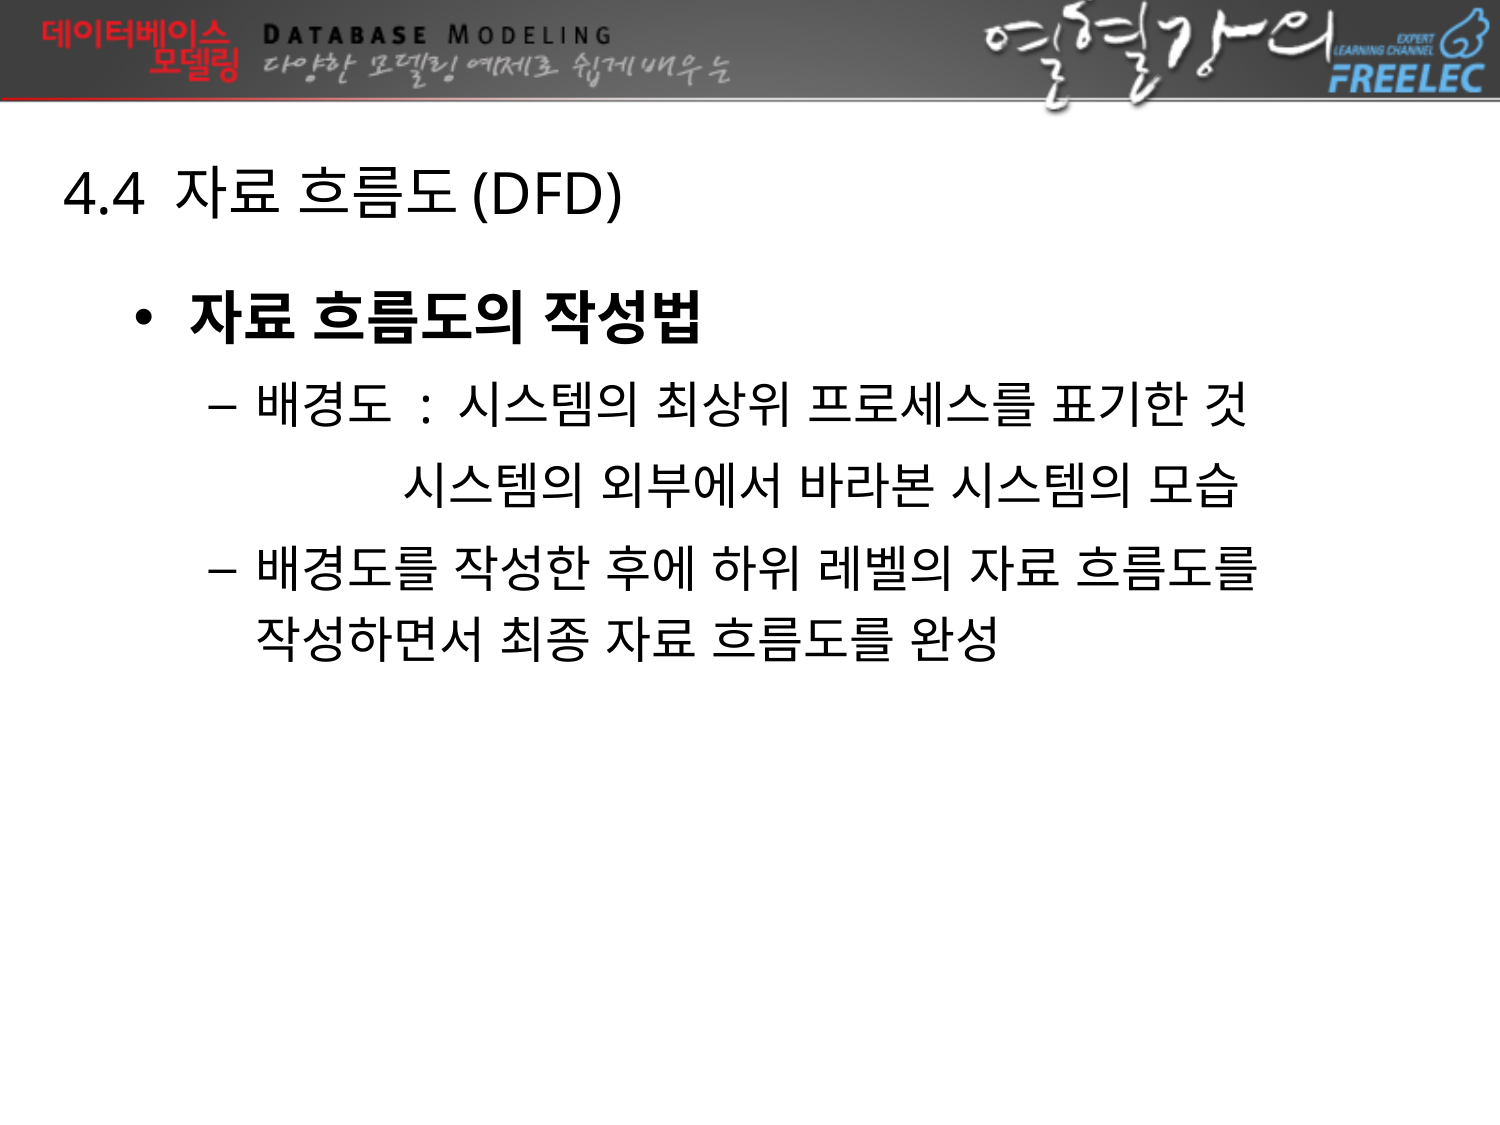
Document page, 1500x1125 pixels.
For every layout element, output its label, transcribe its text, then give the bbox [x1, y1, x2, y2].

picture [0, 0, 1500, 1125]
text_box 4.4 자료 흐름도(DFD) [48, 148, 638, 234]
text_box 자료 흐름도의 작성법 배경도 : 시스템의 최상위 프로세스를 표기한 것 시스템의 외부에서 바라본 시스템의 모습 배경도를 작성한 후에 하위 레벨의 자료 흐름도를 작성하면서 최종 자료 흐름도를 완성 [118, 259, 1465, 677]
